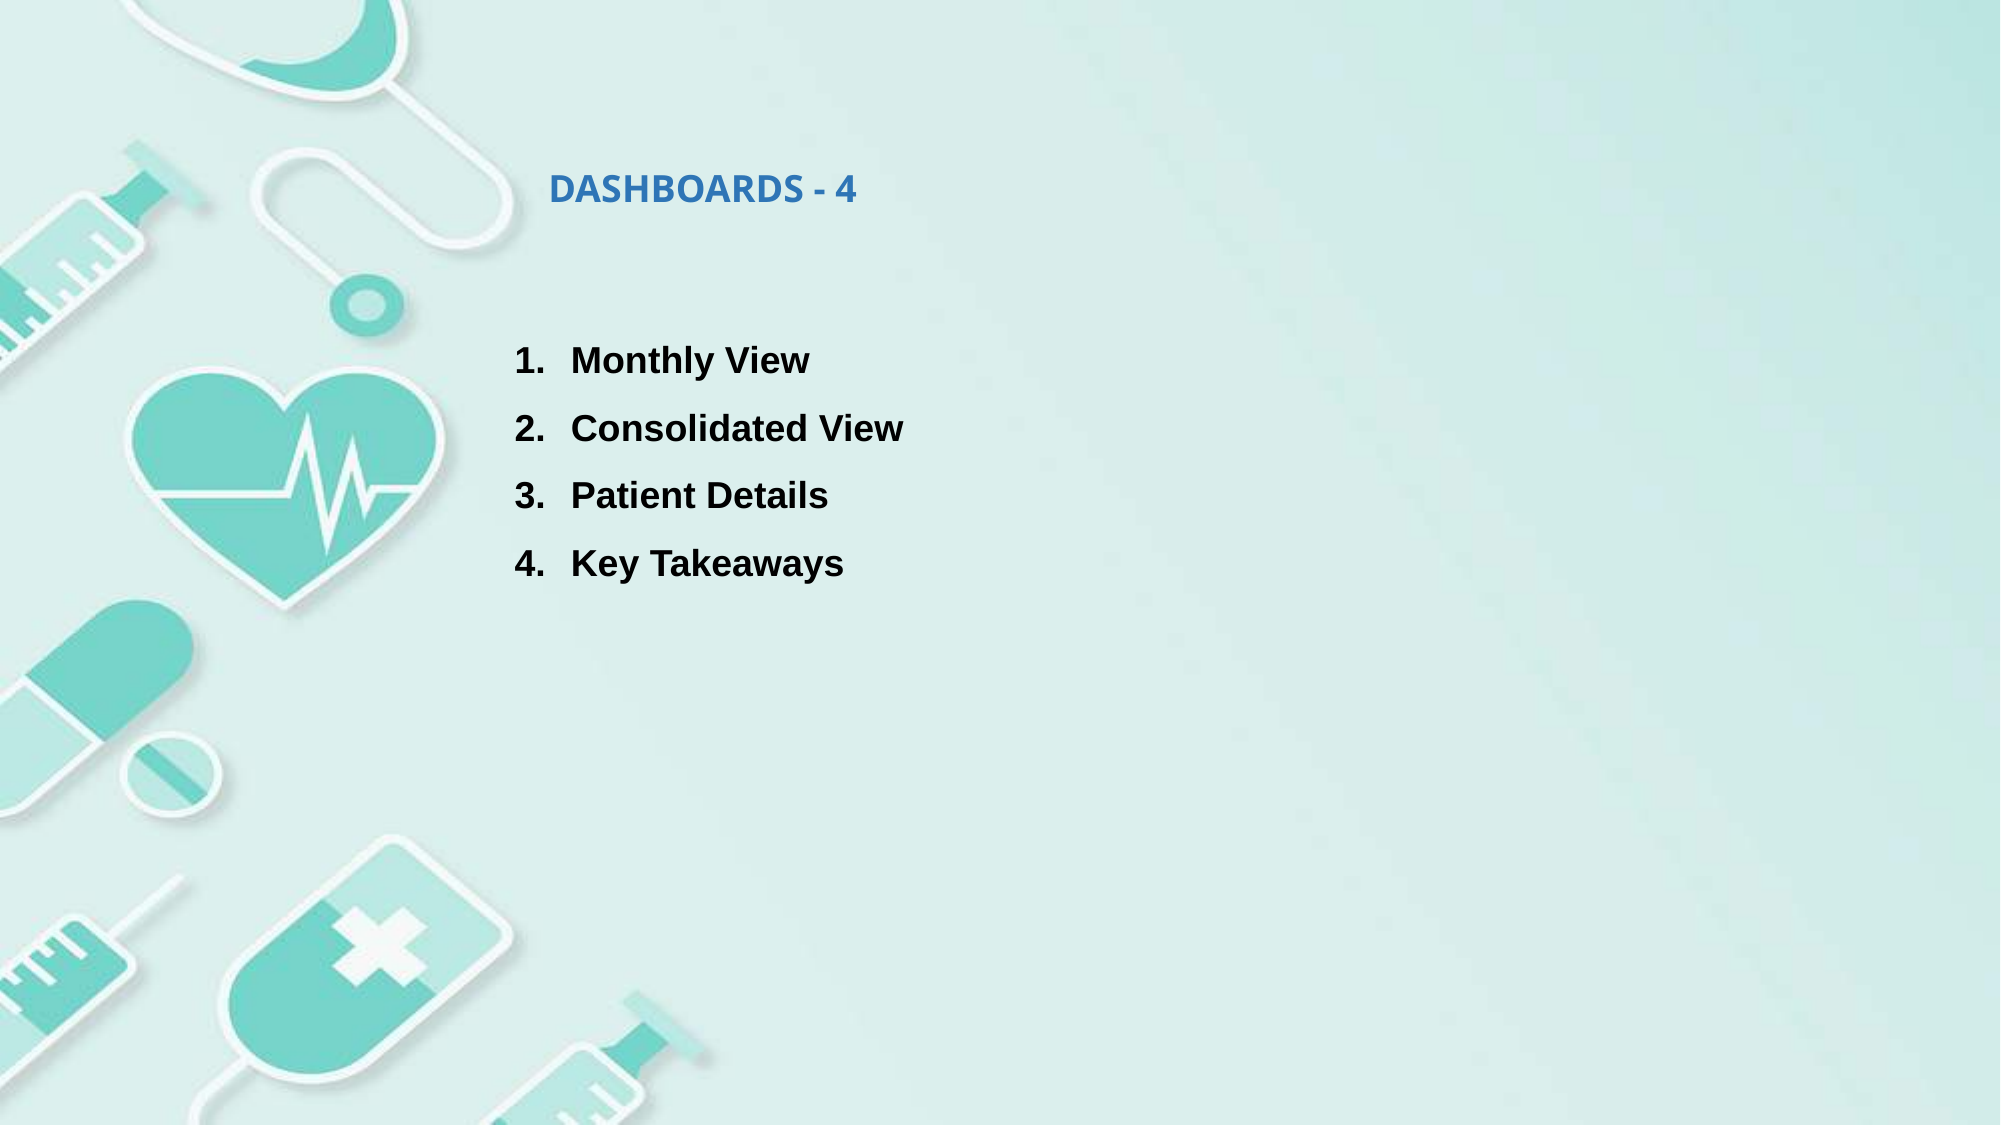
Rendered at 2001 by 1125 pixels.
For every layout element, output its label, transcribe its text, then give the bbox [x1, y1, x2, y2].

text_box Monthly View Consolidated View Patient Details Key Takeaways [499, 306, 1501, 592]
text_box DASHBOARDS - 4 [533, 157, 1534, 217]
